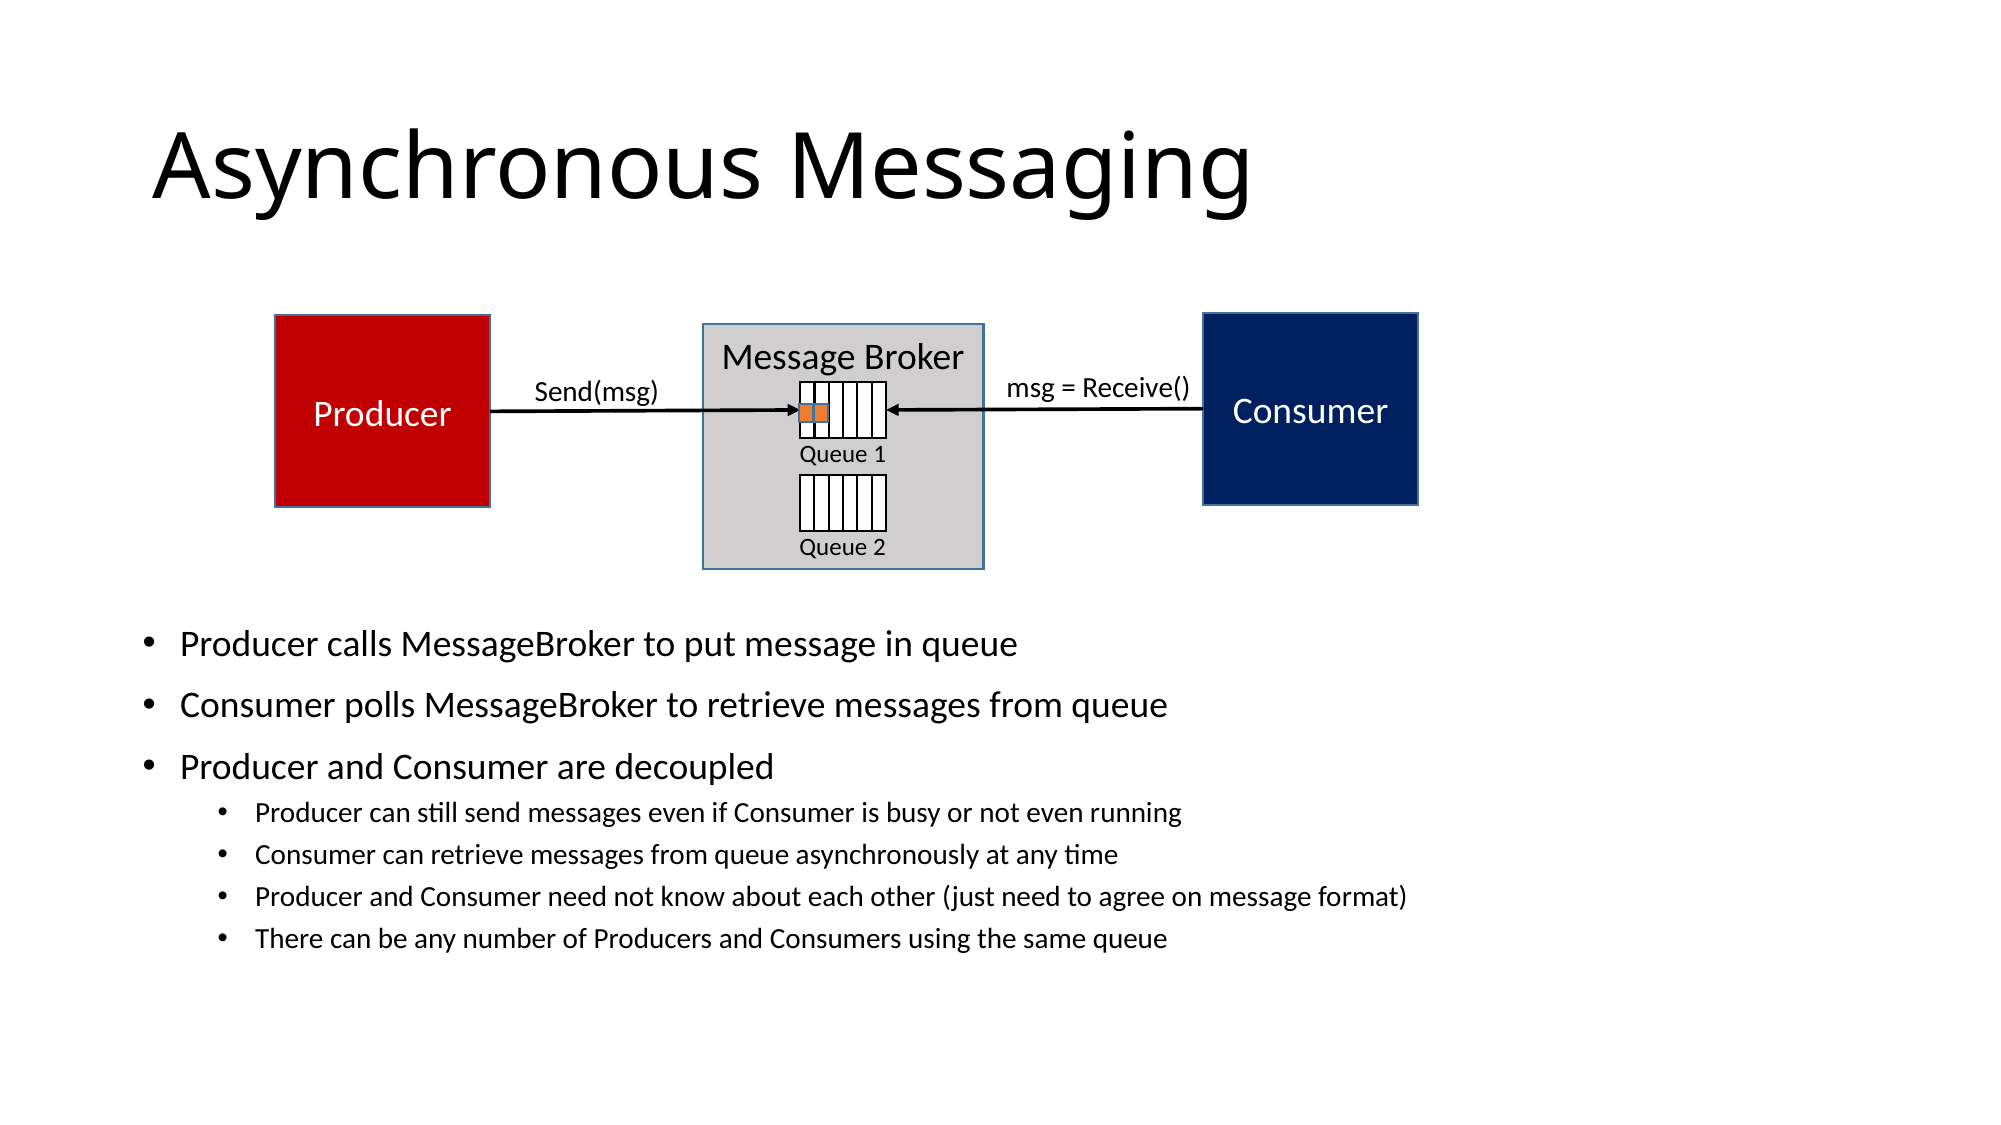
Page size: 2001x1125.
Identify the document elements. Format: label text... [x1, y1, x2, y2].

text_box Message Broker [702, 323, 985, 408]
text_box Producer [274, 314, 491, 508]
text_box msg = Receive() [991, 361, 1206, 412]
text_box Send(msg) [519, 365, 674, 409]
text_box [798, 403, 814, 423]
title Asynchronous Messaging [137, 59, 1863, 278]
text_box Queue 1 [784, 430, 902, 475]
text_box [815, 366, 872, 453]
text_box Queue 2 [784, 523, 902, 569]
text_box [814, 460, 872, 547]
list Producer calls MessageBroker to put message in queue Consumer polls MessageBroker to retrieve messages from queue Producer and Consumer are decoupled Producer can still send messages even if Consumer is busy or not even running Consumer can retrieve messages from queue asynchronously at any time Producer and Consumer need not know about each other (just need to agree on message format) There can be any number of Producers and Consumers using the same queue [127, 616, 1853, 968]
text_box Consumer [1202, 312, 1419, 506]
text_box Message Broker [702, 411, 985, 570]
